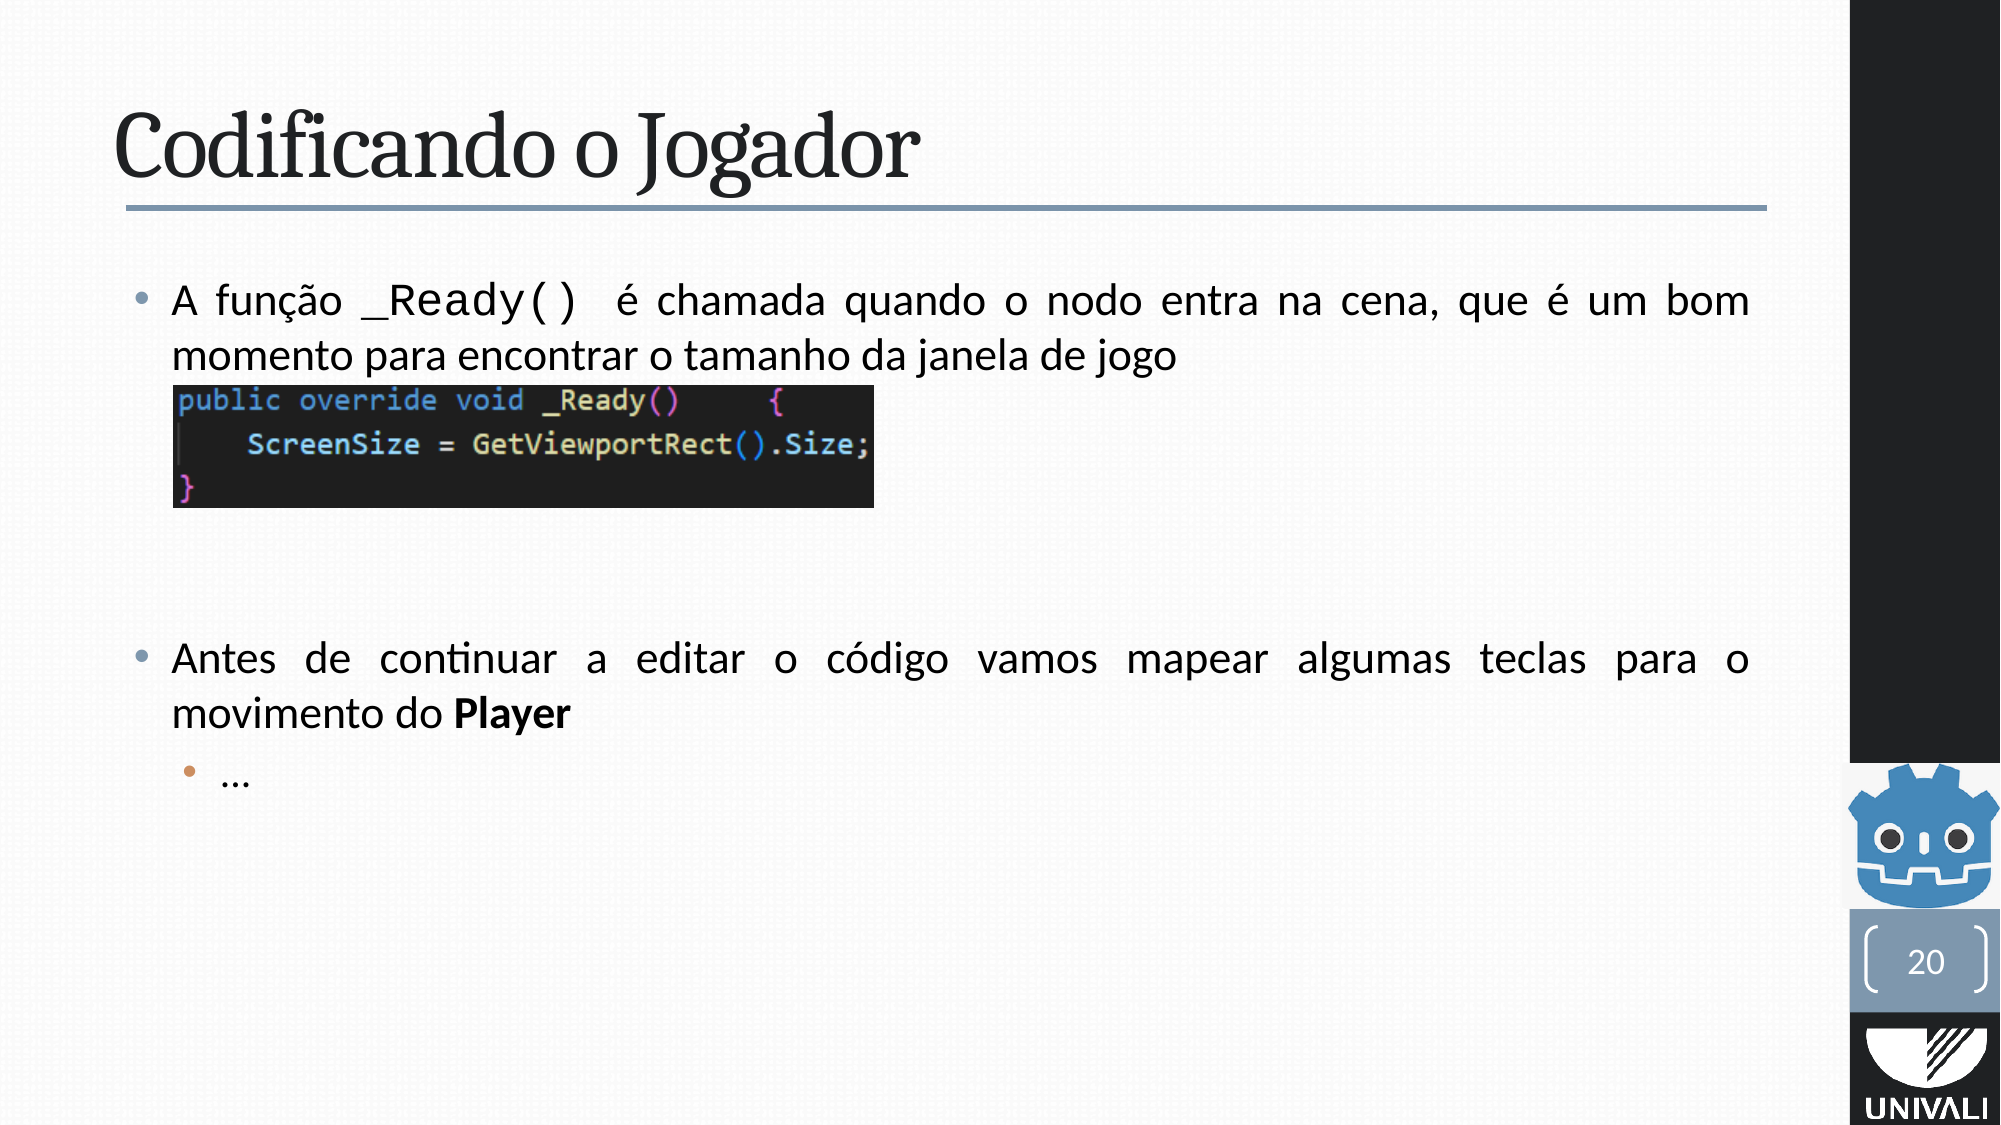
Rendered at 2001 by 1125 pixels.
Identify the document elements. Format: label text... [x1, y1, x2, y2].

title Codificando o Jogador [99, 45, 1767, 233]
picture [1841, 762, 2000, 909]
picture [1865, 1027, 1987, 1120]
slide_number 20 [1864, 925, 1988, 994]
list A função _Ready() é chamada quando o nodo entra na cena, que é um bom momento para encontrar o tamanho da janela de jogo Antes de continuar a editar o código vamos mapear algumas teclas para o movimento do Player ... [99, 262, 1767, 1050]
picture [172, 384, 874, 508]
